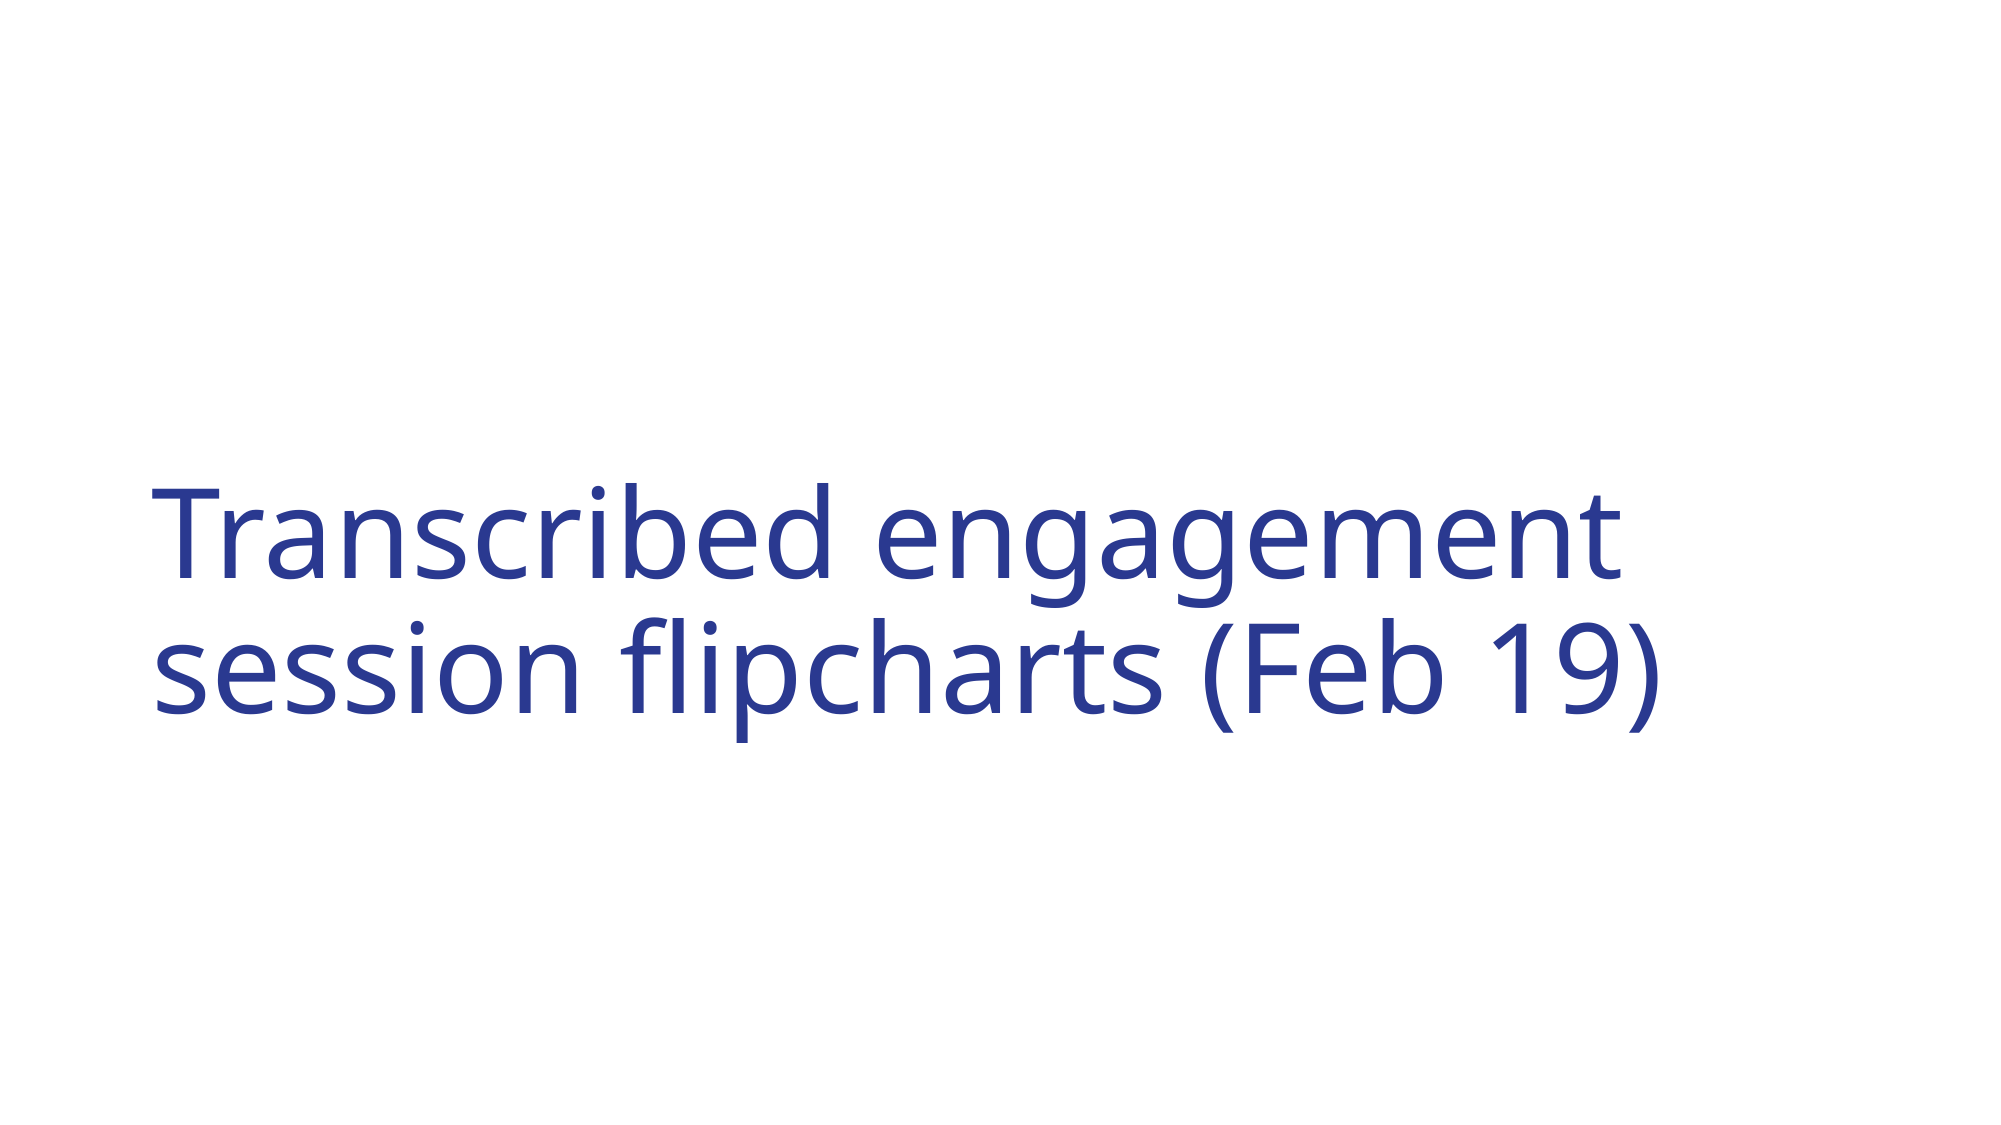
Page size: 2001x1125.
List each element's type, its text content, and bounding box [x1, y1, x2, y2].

title Transcribed engagement session flipcharts (Feb 19) [136, 280, 1862, 749]
